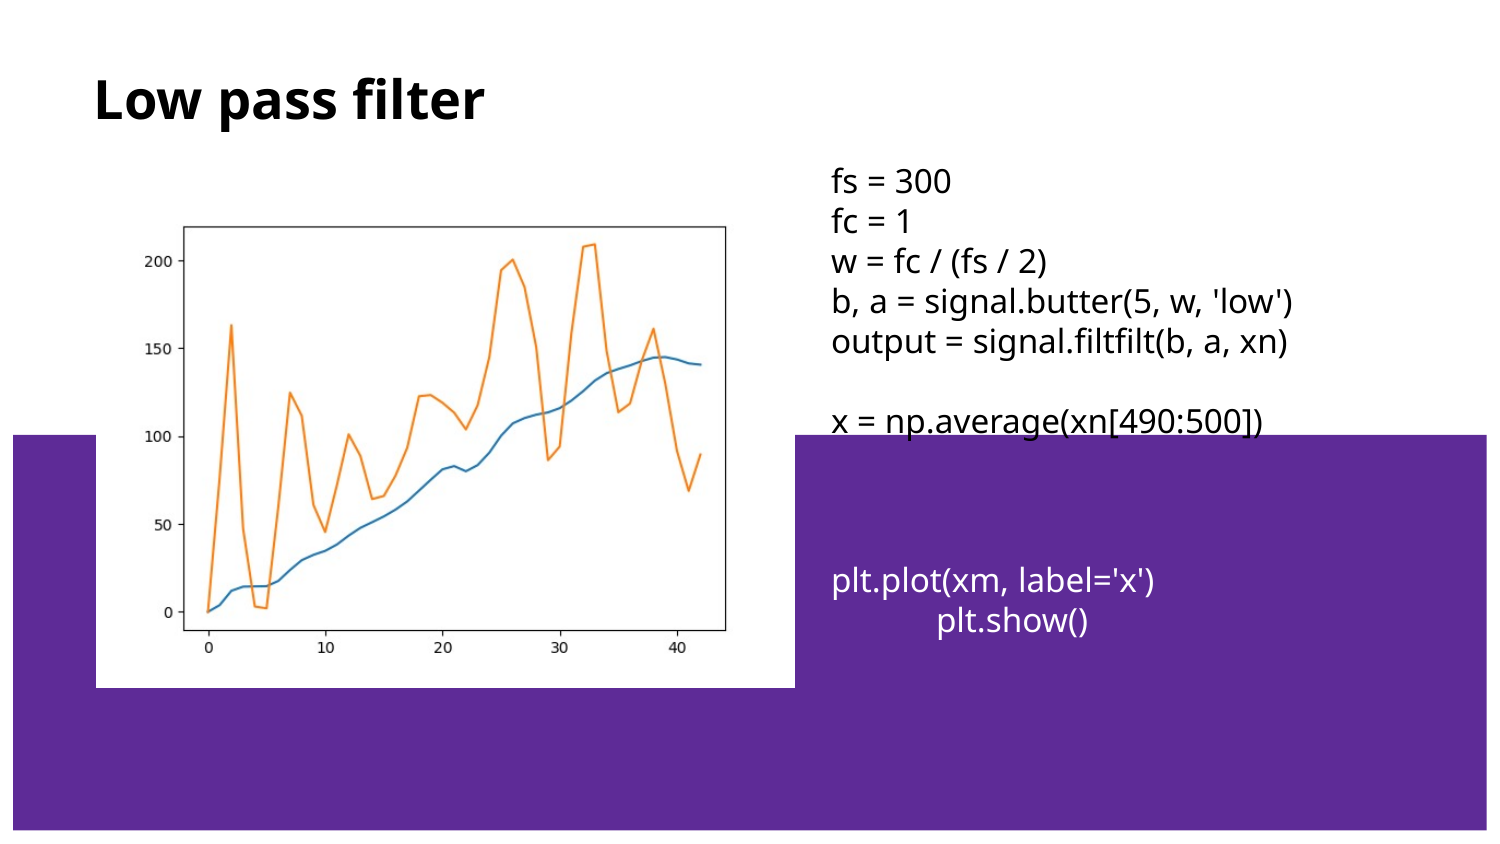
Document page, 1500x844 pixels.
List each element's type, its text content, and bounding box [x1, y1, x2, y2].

picture [95, 163, 795, 688]
title Low pass filter [78, 70, 1422, 146]
subtitle fs = 300 fc = 1 w = fc / (fs / 2) b, a = signal.butter(5, w, 'low') output = signal.filtfilt(b, a, xn) x = np.average(xn[490:500]) plt.plot(xm, label='x') plt.show() [815, 145, 1453, 669]
